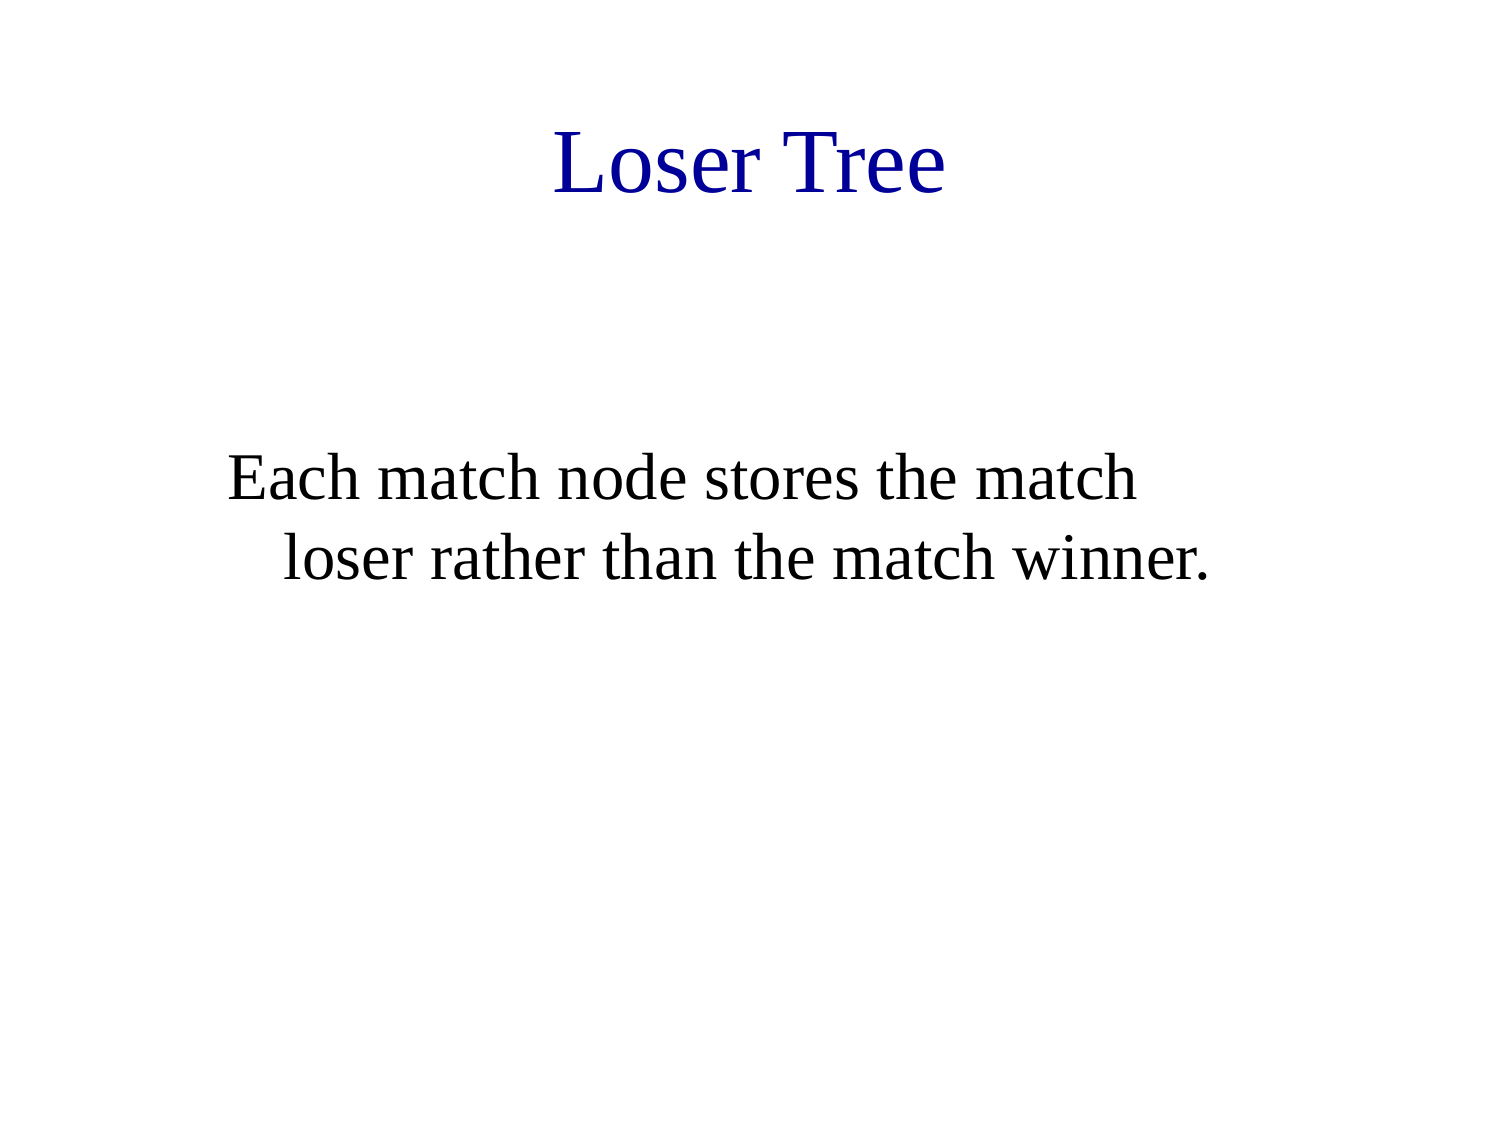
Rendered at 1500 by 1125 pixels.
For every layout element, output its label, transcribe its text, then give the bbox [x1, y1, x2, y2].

title Loser Tree [112, 62, 1388, 250]
subtitle Each match node stores the match loser rather than the match winner. [212, 425, 1263, 713]
